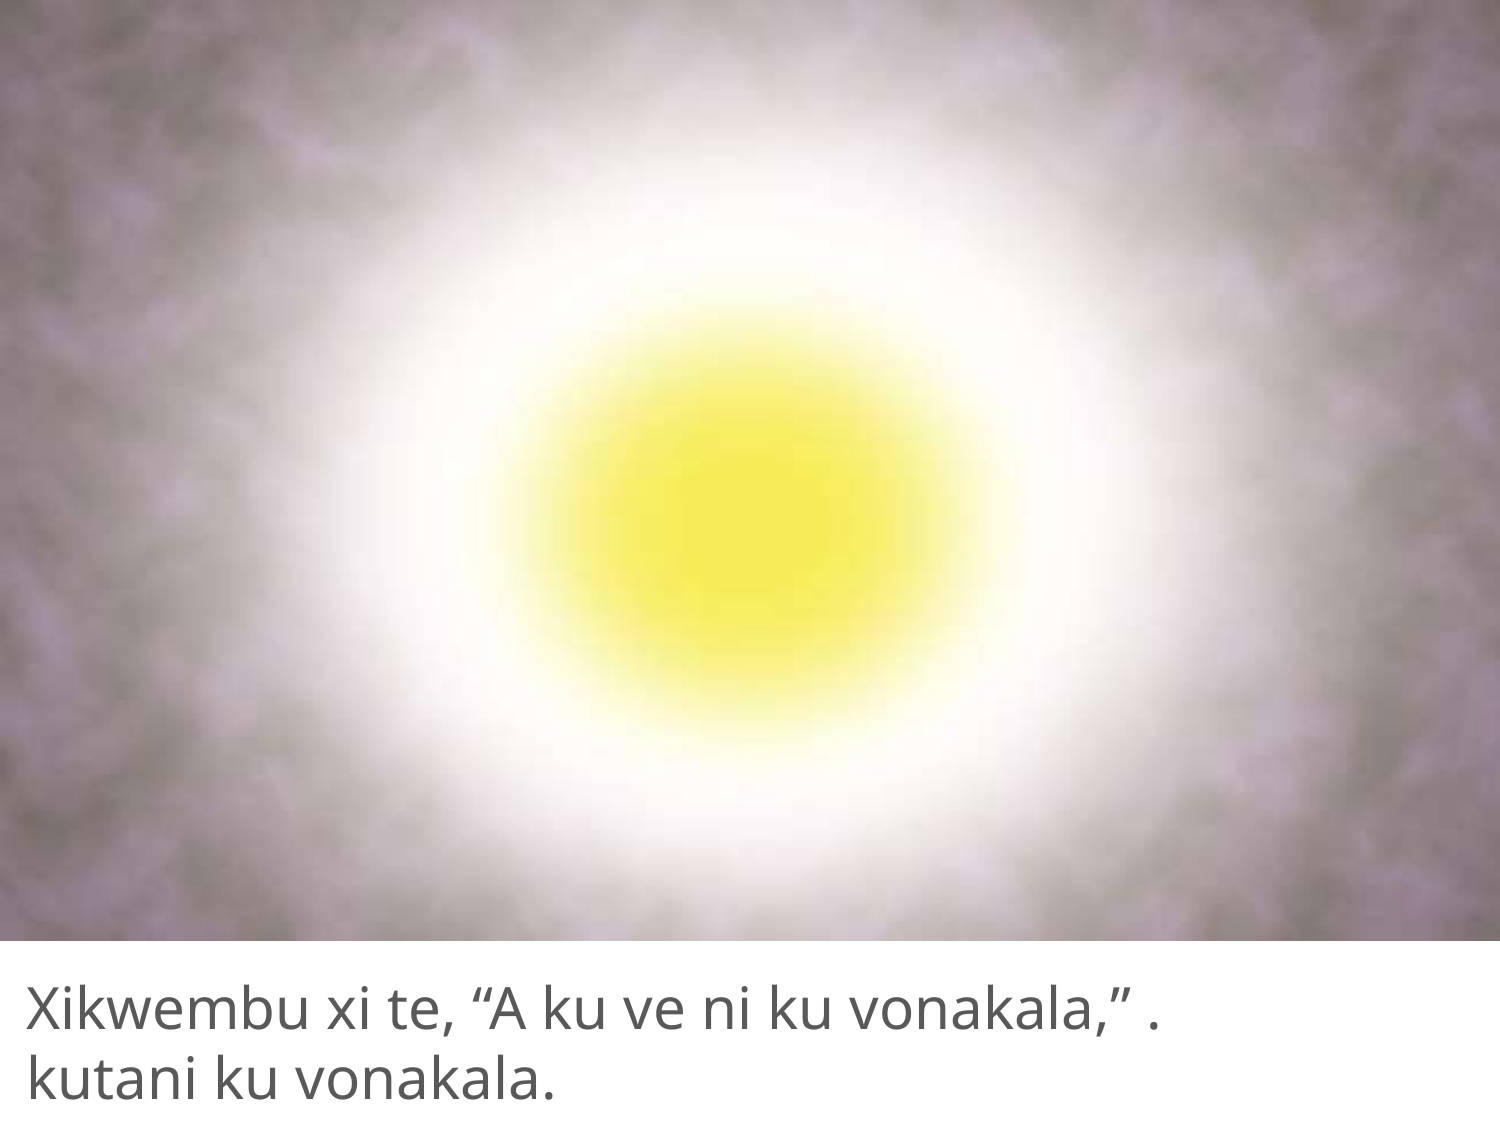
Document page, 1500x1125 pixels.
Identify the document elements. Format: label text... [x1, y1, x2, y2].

text_box Xikwembu xi te, “A ku ve ni ku vonakala,” . kutani ku vonakala. [11, 964, 1483, 1125]
picture [0, 0, 1500, 941]
